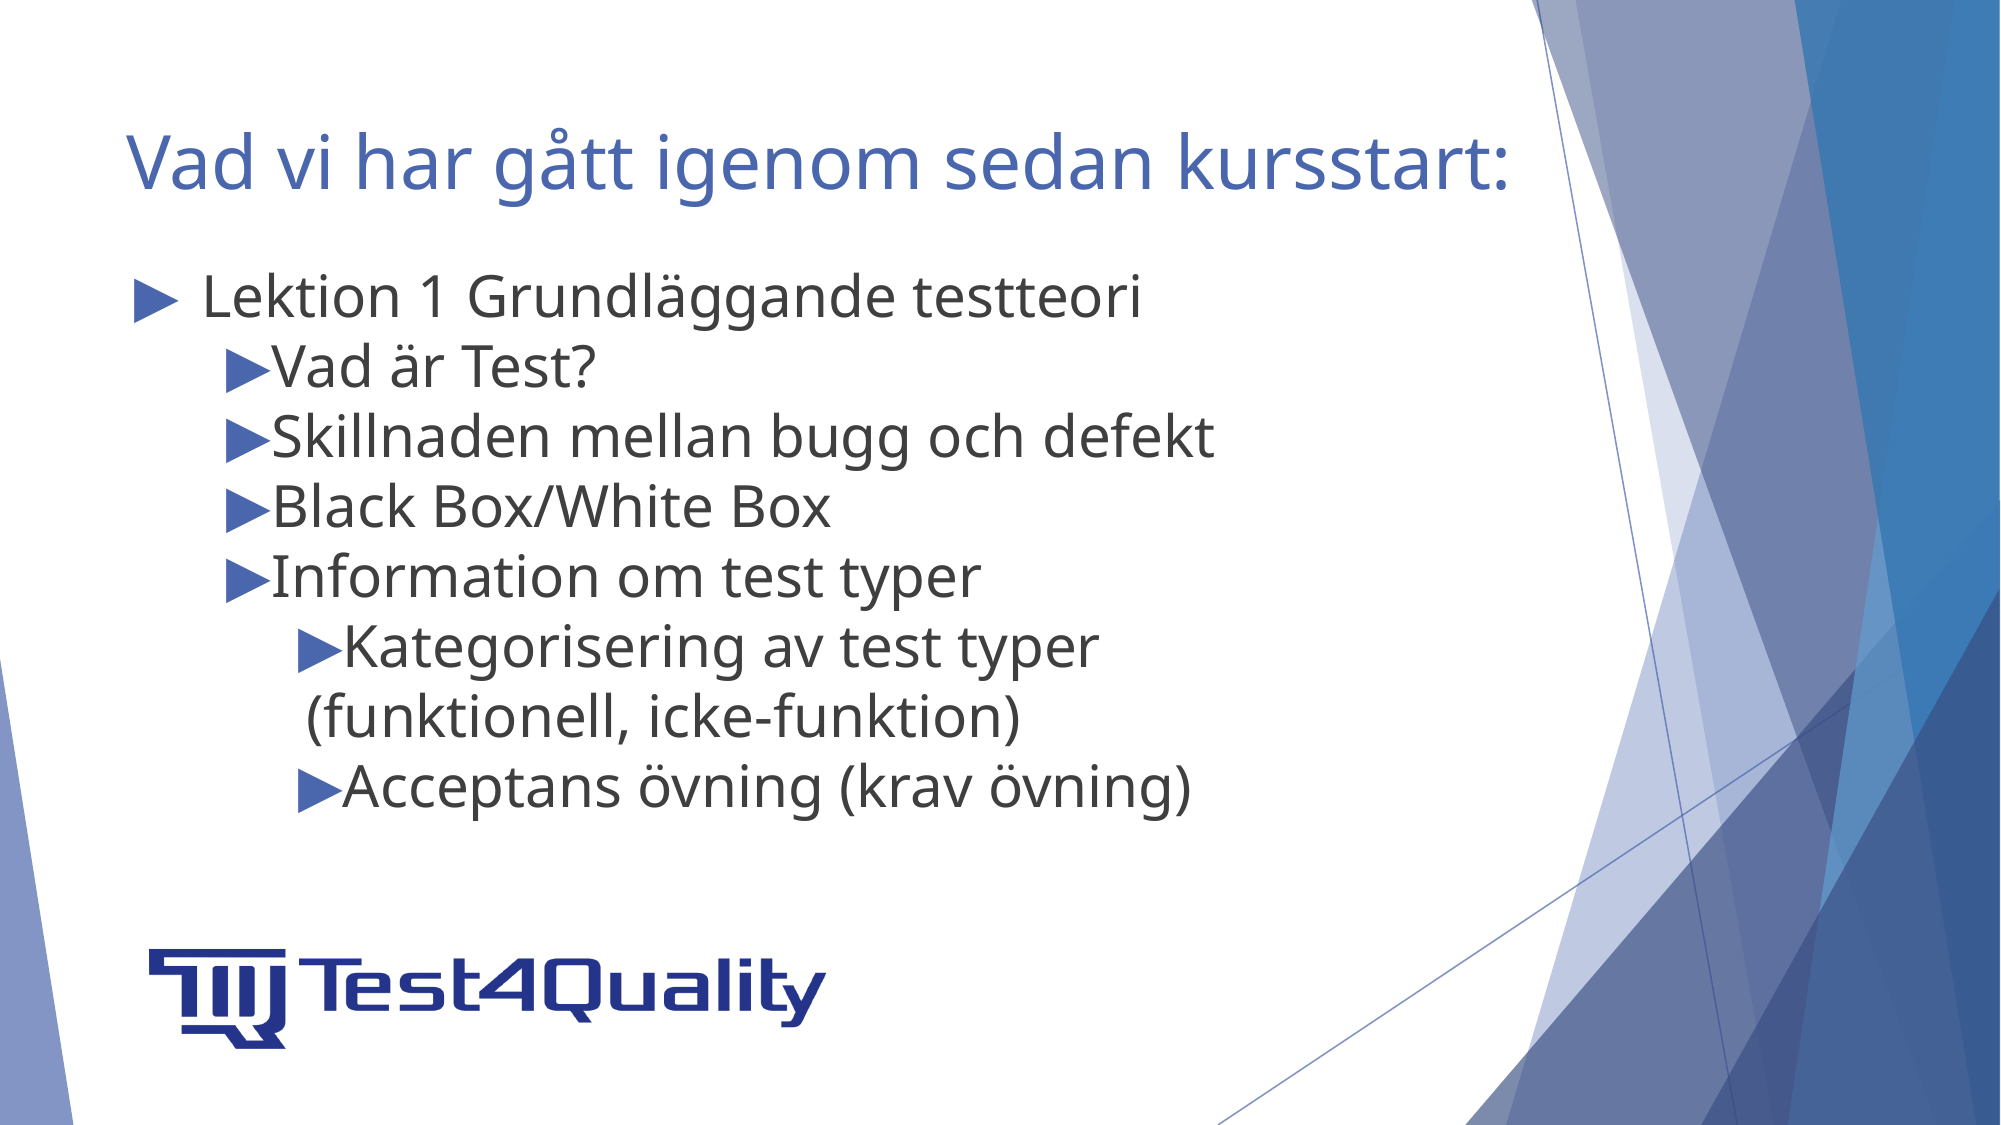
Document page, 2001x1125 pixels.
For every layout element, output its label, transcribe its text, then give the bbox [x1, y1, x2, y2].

list Lektion 1 Grundläggande testteori Vad är Test? Skillnaden mellan bugg och defekt Black Box/White Box Information om test typer Kategorisering av test typer (funktionell, icke-funktion) Acceptans övning (krav övning) [111, 244, 1522, 881]
title Vad vi har gått igenom sedan kursstart: [111, 99, 1671, 317]
picture [128, 849, 847, 1125]
